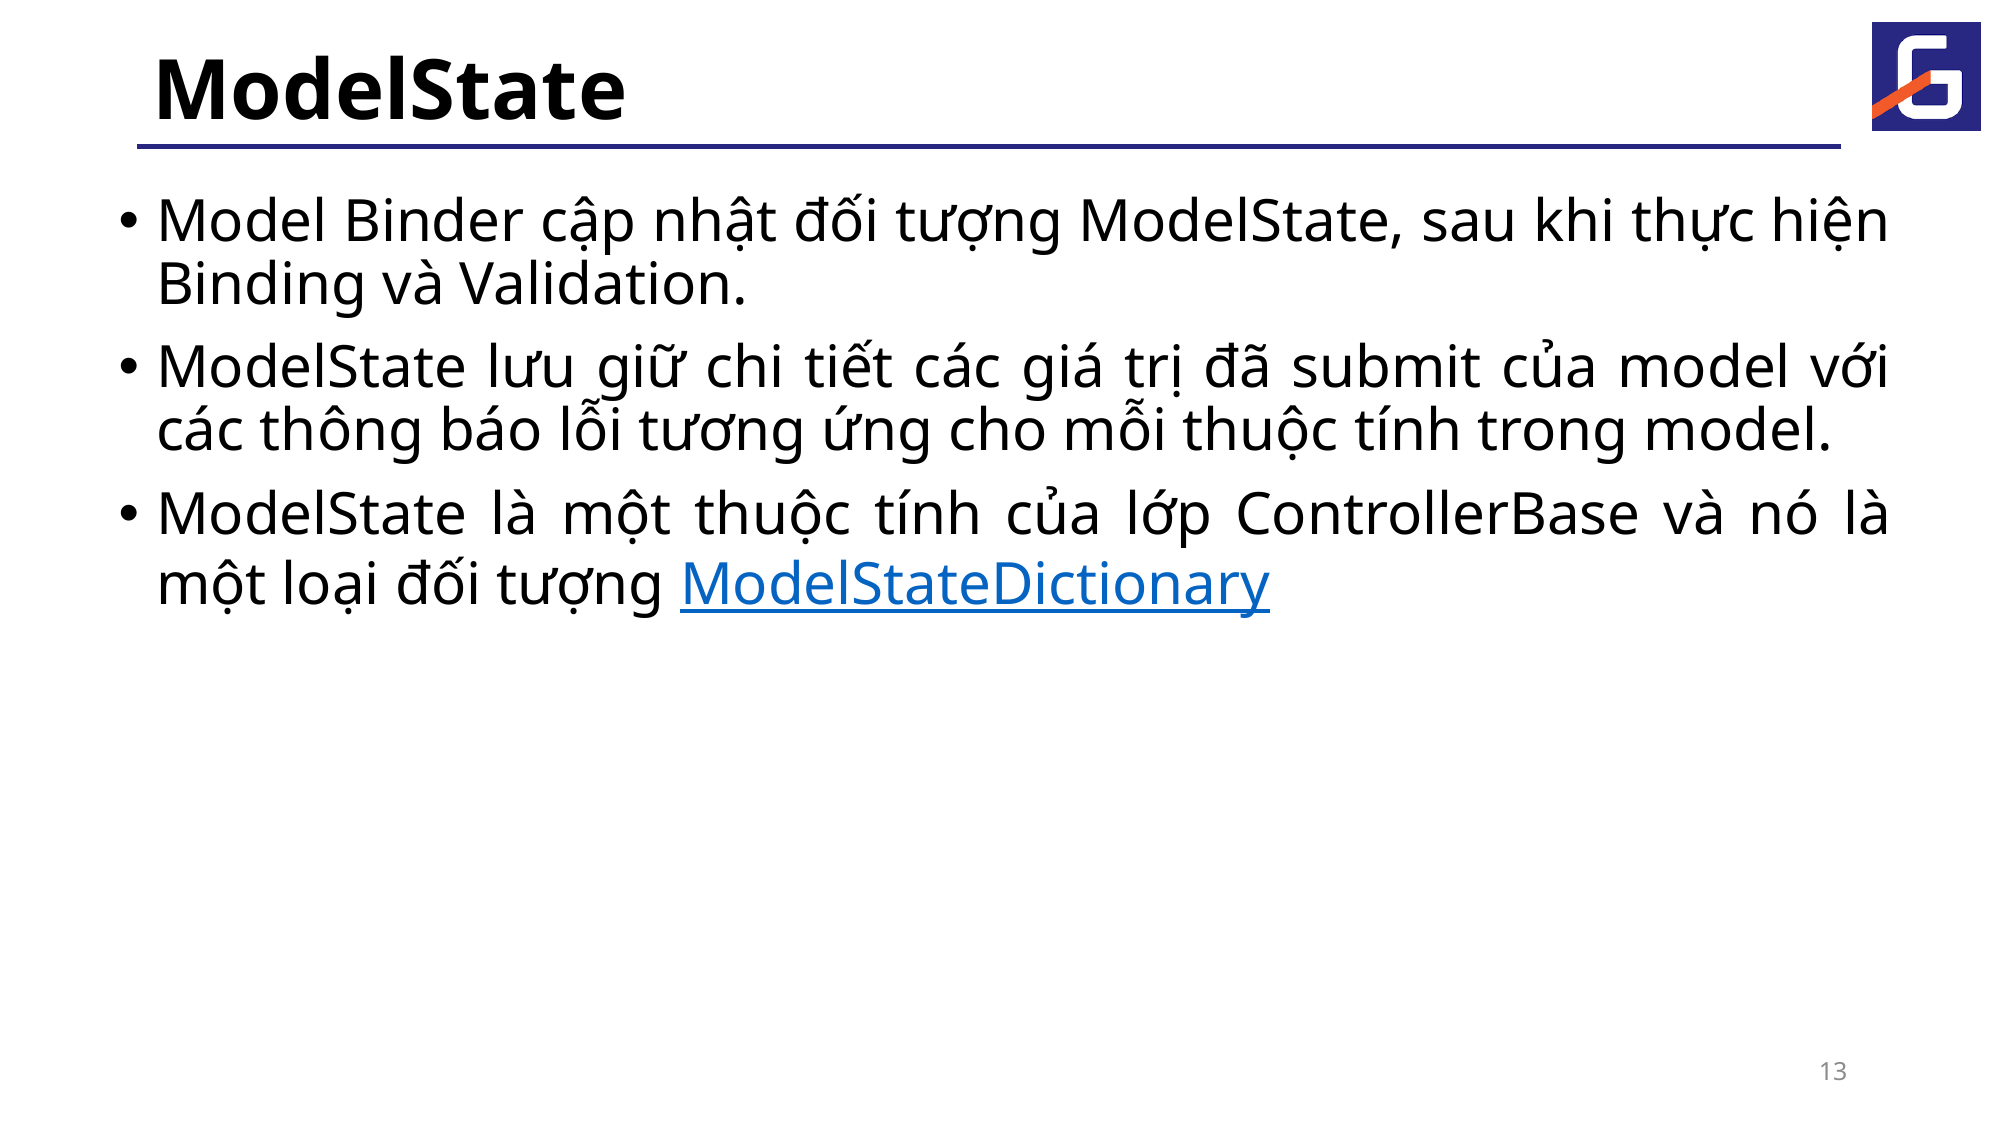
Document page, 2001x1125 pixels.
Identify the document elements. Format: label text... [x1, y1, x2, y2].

title ModelState [137, 26, 1863, 160]
slide_number 13 [1412, 1042, 1863, 1103]
picture [1872, 22, 1981, 131]
list Model Binder cập nhật đối tượng ModelState, sau khi thực hiện Binding và Validation. ModelState lưu giữ chi tiết các giá trị đã submit của model với các thông báo lỗi tương ứng cho mỗi thuộc tính trong model. ModelState là một thuộc tính của lớp ControllerBase và nó là một loại đối tượng ModelStateDictionary [103, 183, 1907, 1043]
